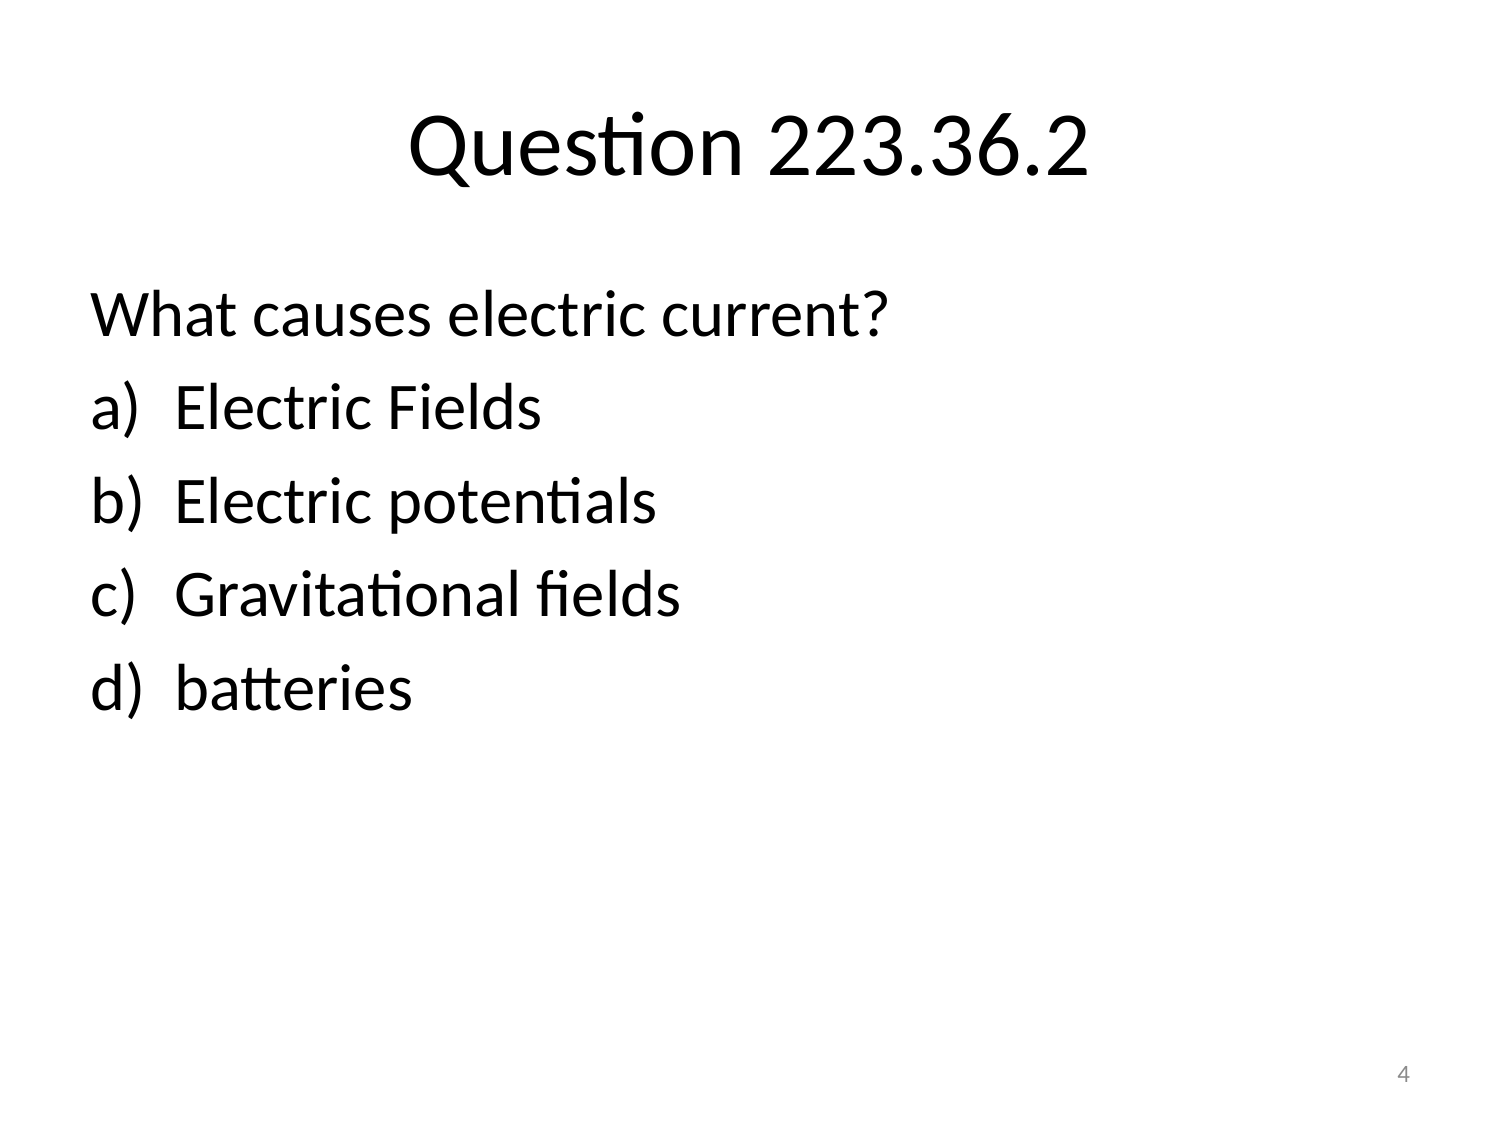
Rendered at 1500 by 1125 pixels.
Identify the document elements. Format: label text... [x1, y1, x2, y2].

list What causes electric current? Electric Fields Electric potentials Gravitational fields batteries [75, 262, 1425, 1005]
slide_number 4 [1074, 1042, 1425, 1103]
title Question 223.36.2 [75, 45, 1425, 233]
